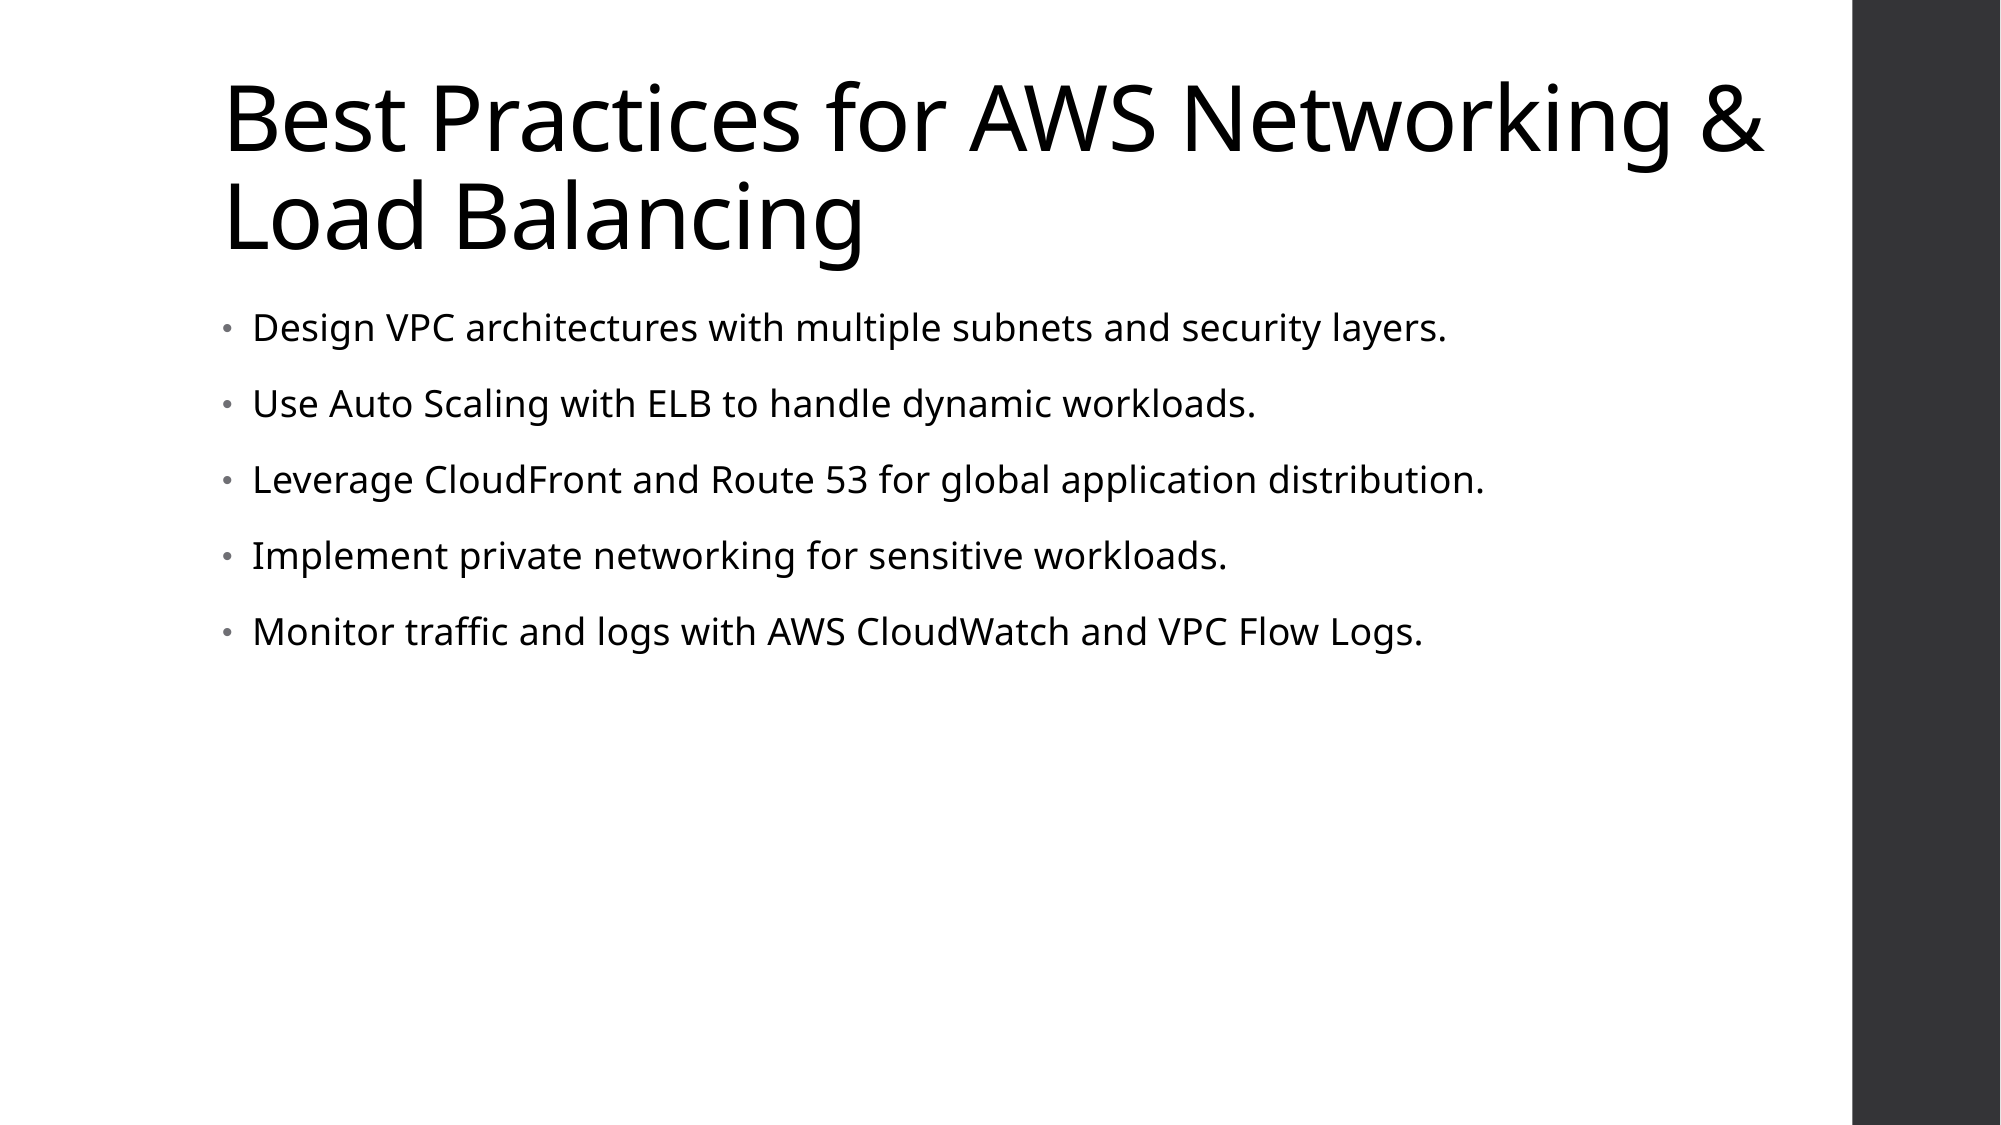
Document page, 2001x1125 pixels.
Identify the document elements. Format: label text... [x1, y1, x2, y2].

title Best Practices for AWS Networking & Load Balancing [206, 60, 1797, 278]
list Design VPC architectures with multiple subnets and security layers. Use Auto Scaling with ELB to handle dynamic workloads. Leverage CloudFront and Route 53 for global application distribution. Implement private networking for sensitive workloads. Monitor traffic and logs with AWS CloudWatch and VPC Flow Logs. [206, 299, 1617, 1014]
